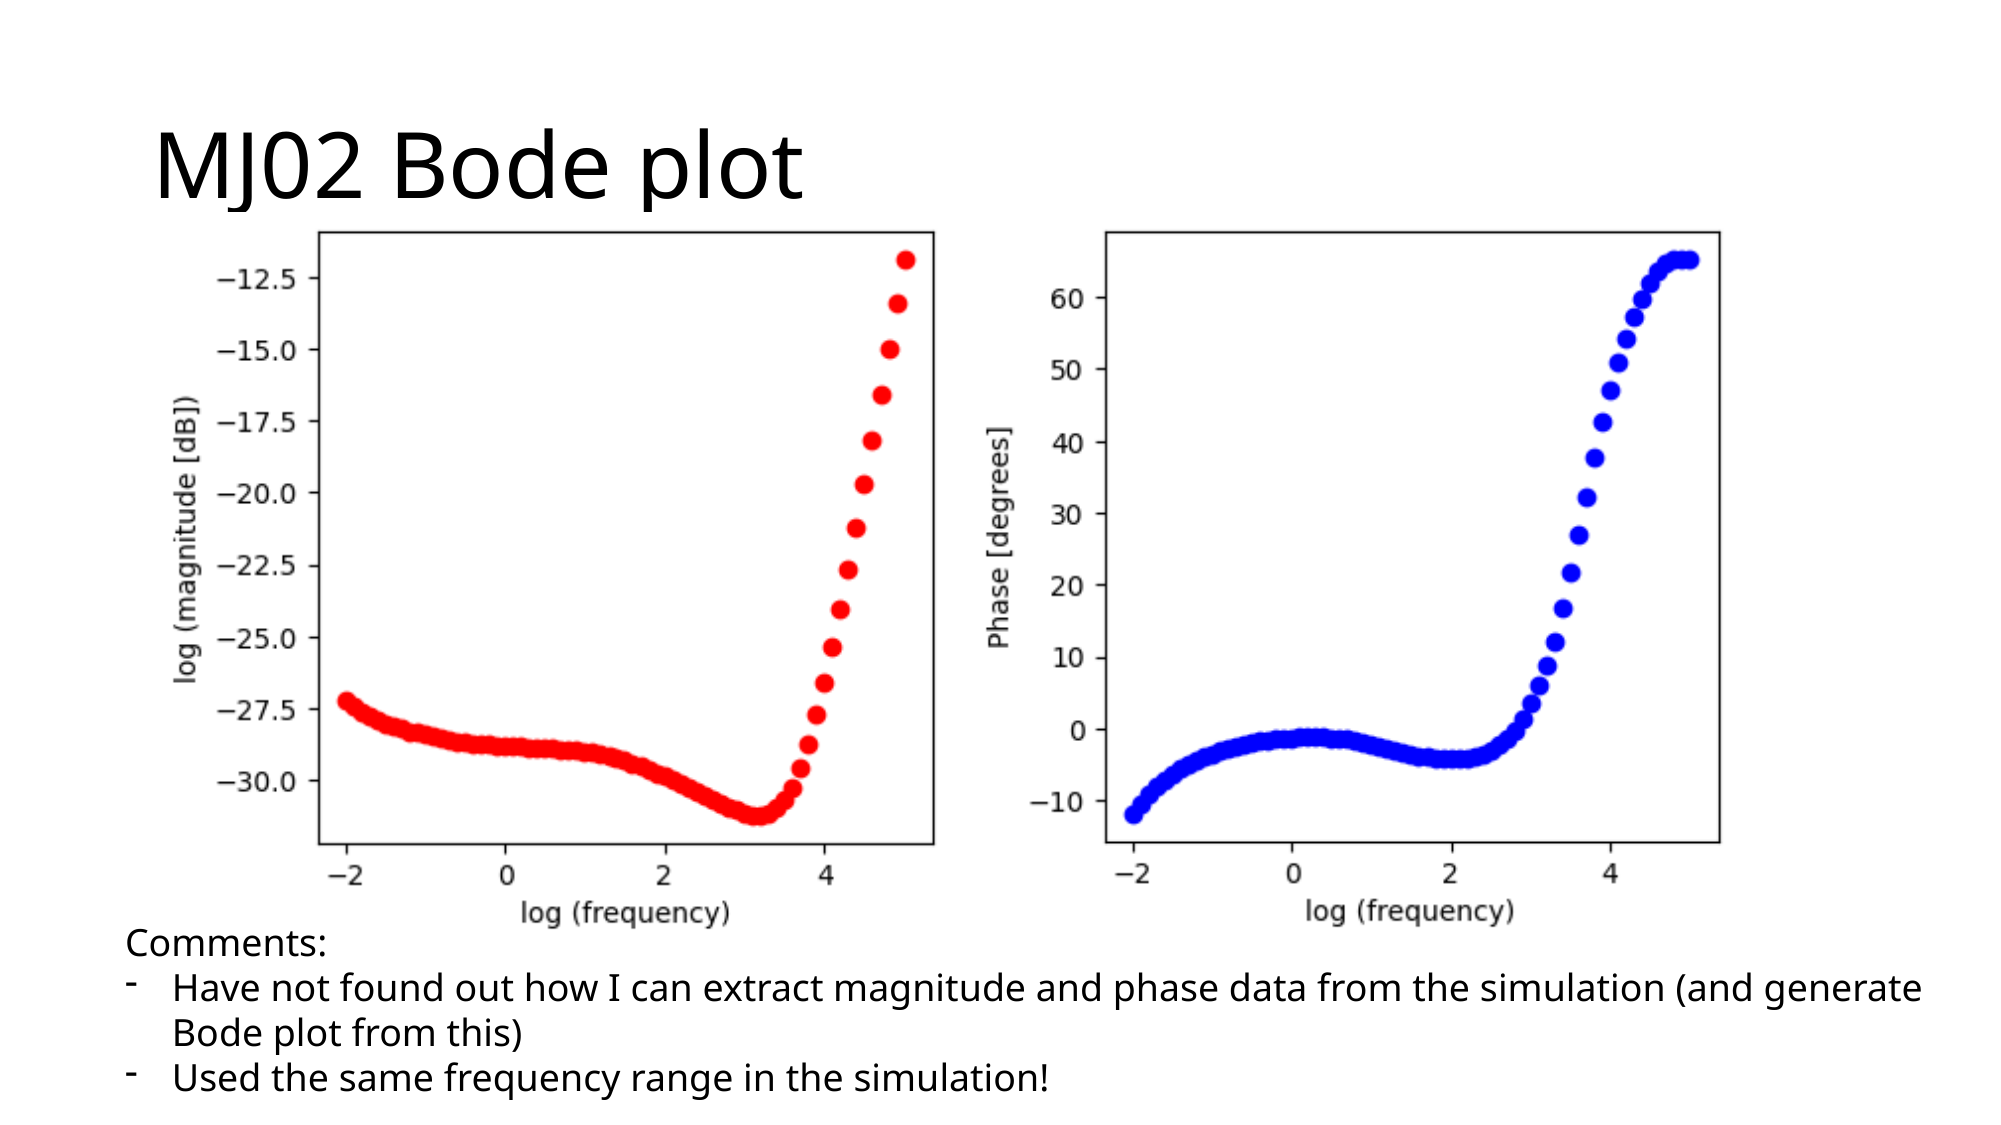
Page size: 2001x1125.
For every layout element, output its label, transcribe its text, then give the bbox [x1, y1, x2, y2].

title MJ02 Bode plot [137, 59, 1863, 278]
picture [968, 212, 1738, 948]
text_box Comments: Have not found out how I can extract magnitude and phase data from the simulation (and generate Bode plot from this) Used the same frequency range in the simulation! [110, 912, 1967, 1107]
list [156, 212, 951, 950]
